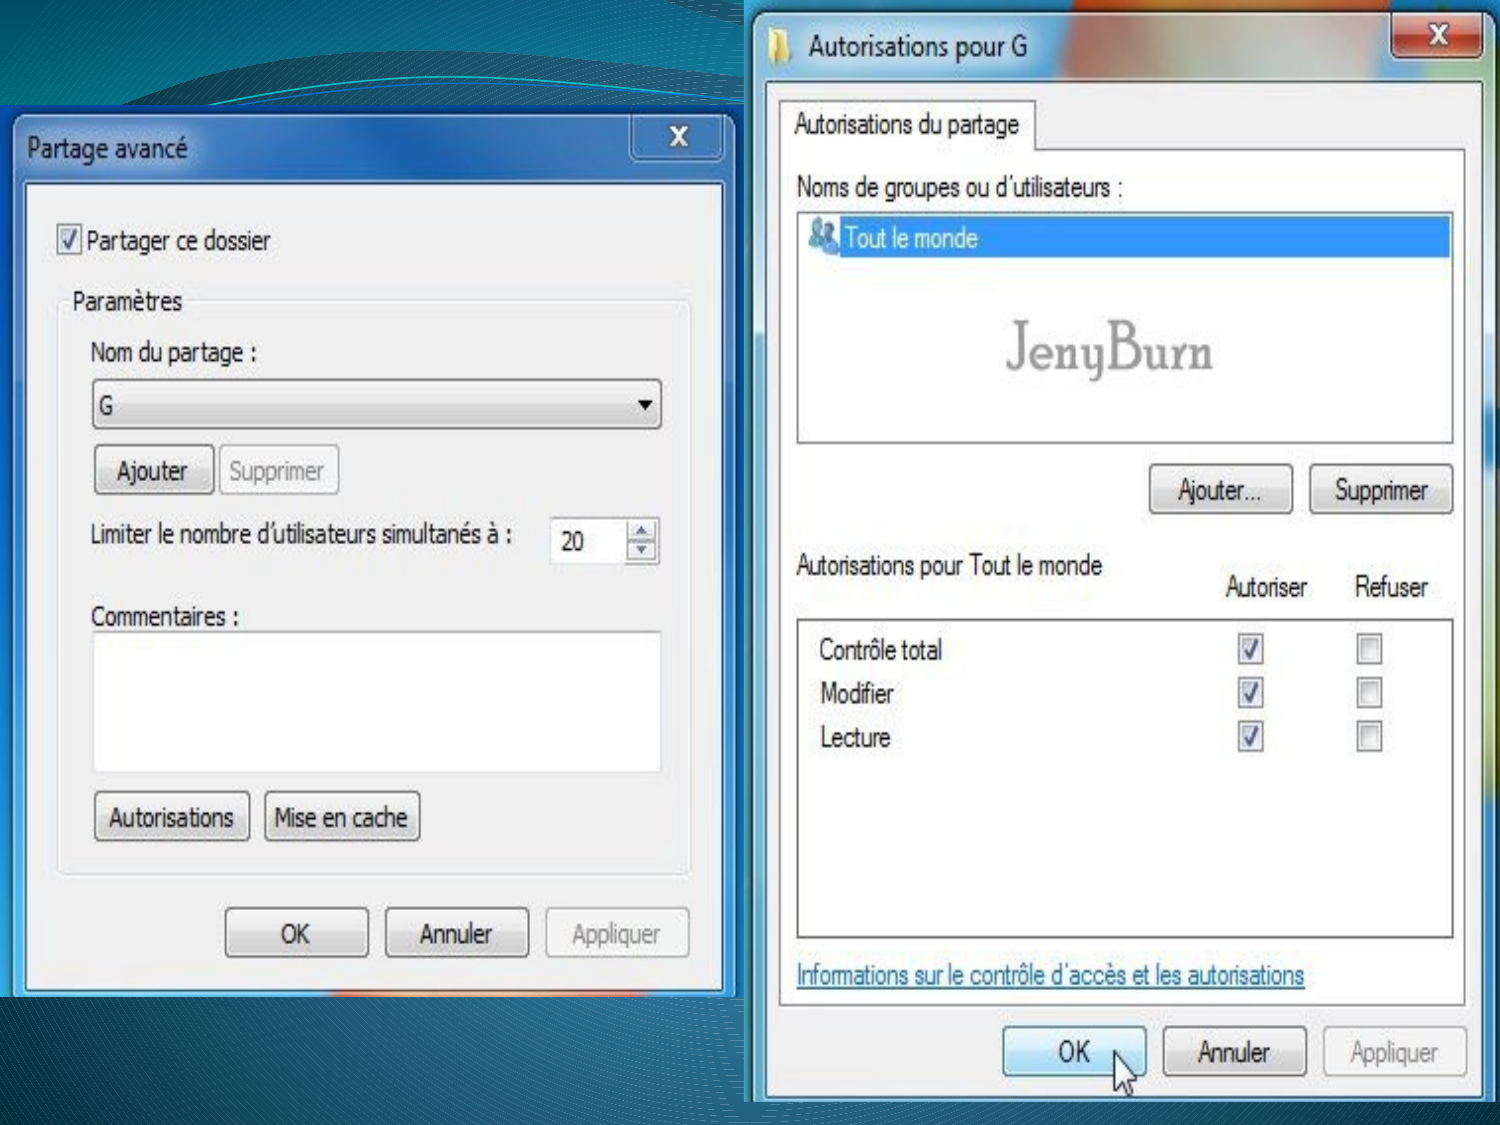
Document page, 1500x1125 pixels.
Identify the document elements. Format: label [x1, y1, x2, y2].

picture [0, 105, 738, 997]
picture [743, 0, 1500, 1102]
